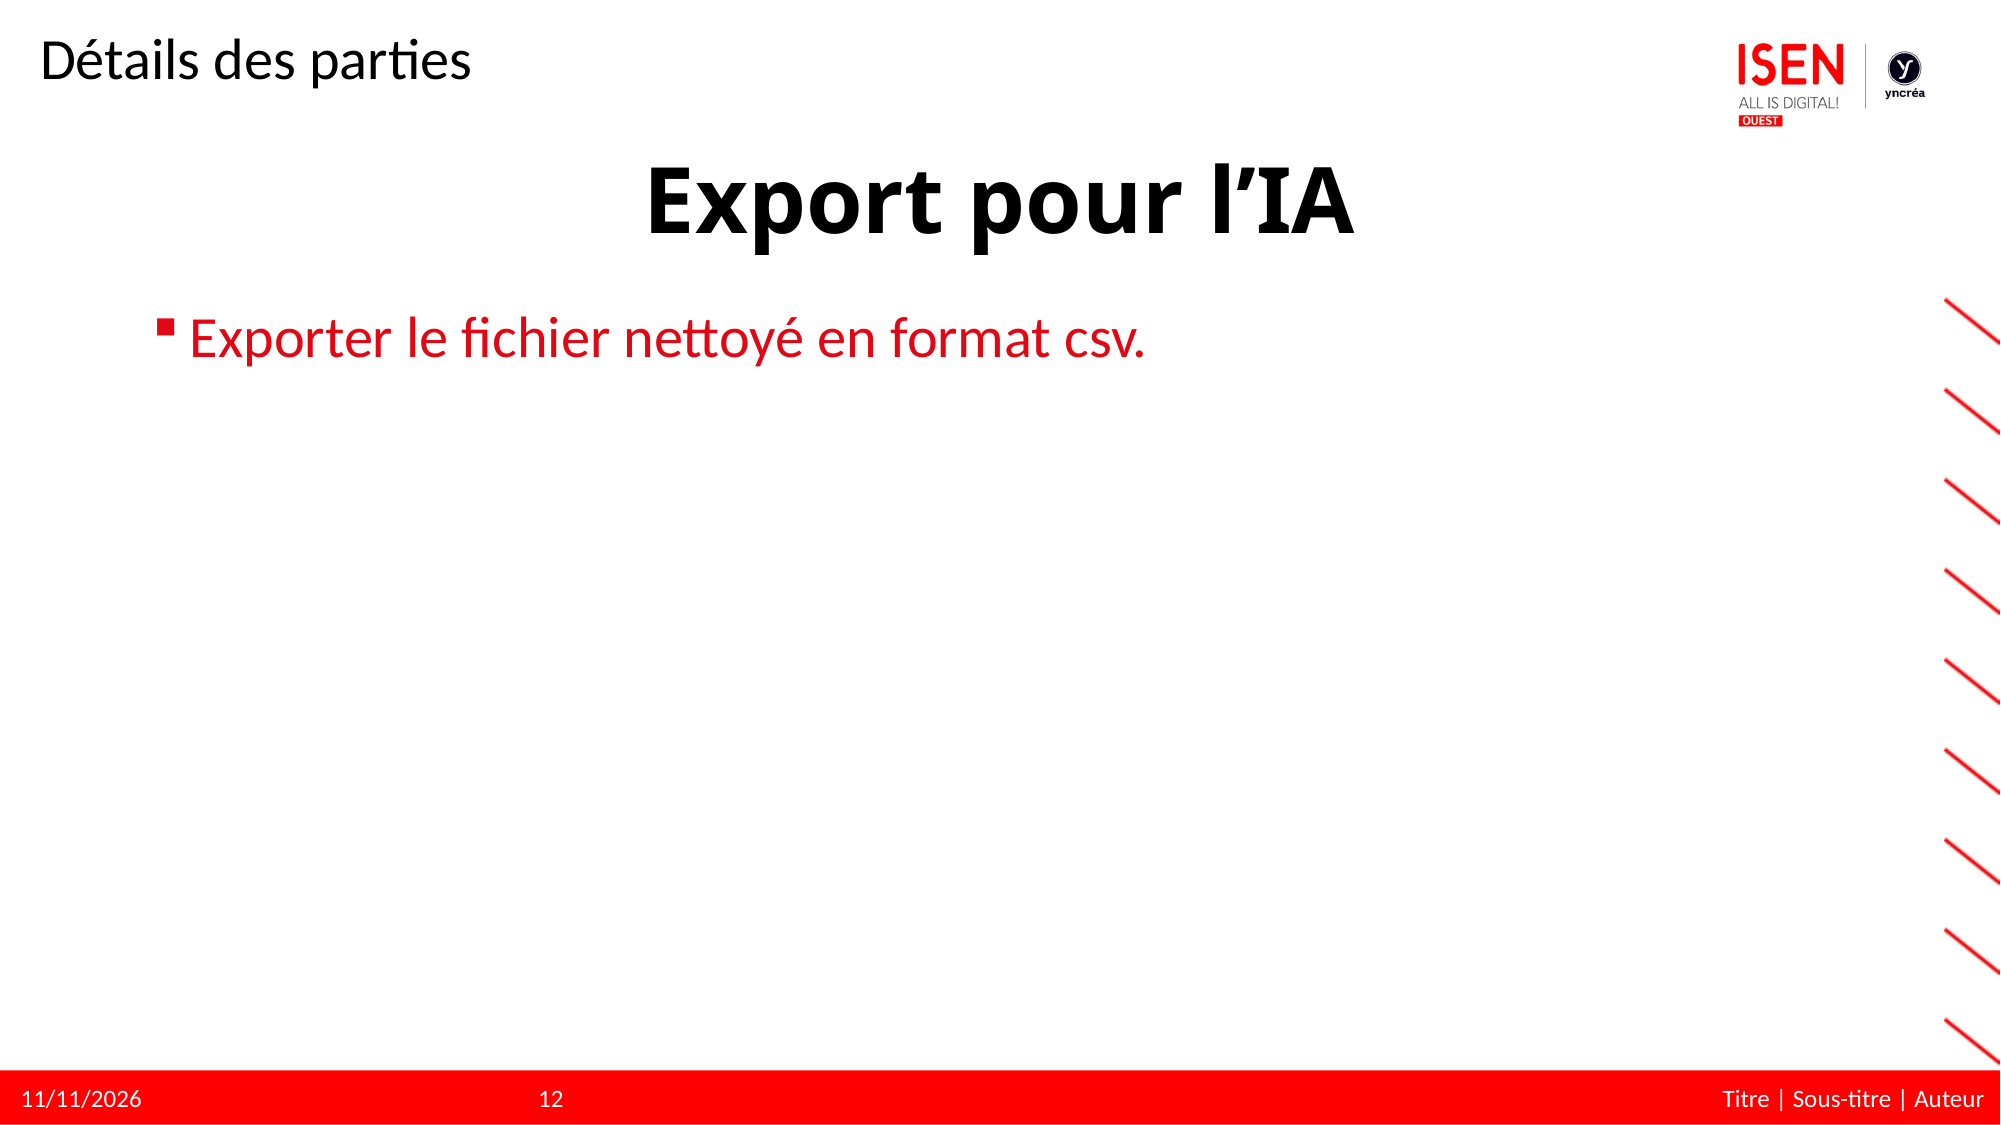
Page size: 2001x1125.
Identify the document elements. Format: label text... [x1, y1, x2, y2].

picture [1718, 30, 1945, 139]
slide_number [5, 1070, 456, 1125]
slide_number 12 [486, 1069, 579, 1125]
title Export pour l’IA [137, 129, 1863, 278]
footer Titre | Sous-titre | Auteur [699, 1070, 2000, 1125]
picture [1944, 255, 2000, 1070]
list Exporter le fichier nettoyé en format csv. [137, 299, 1863, 1014]
list Détails des parties [25, 21, 962, 119]
